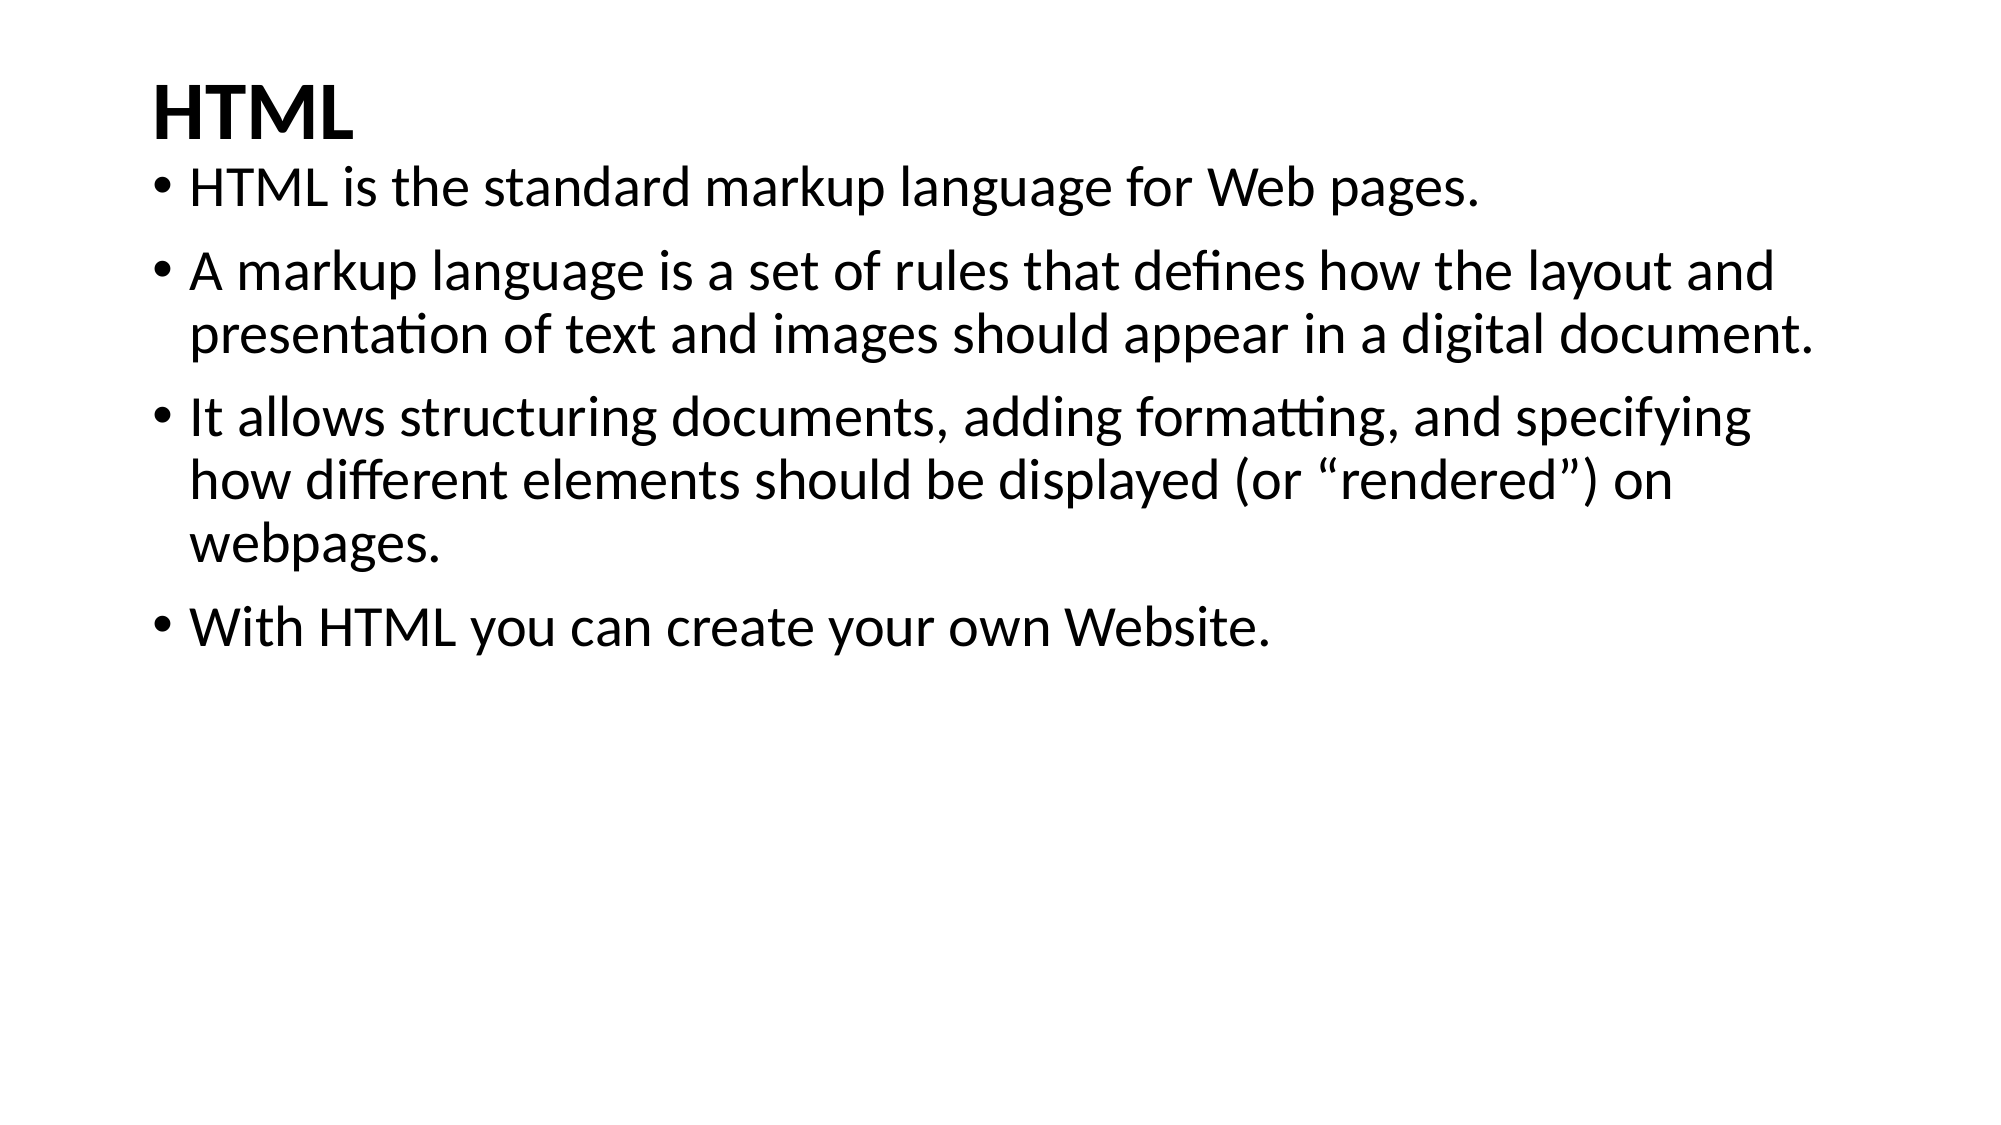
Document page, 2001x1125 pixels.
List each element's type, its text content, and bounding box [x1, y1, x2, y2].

list HTML is the standard markup language for Web pages. A markup language is a set of rules that defines how the layout and presentation of text and images should appear in a digital document. It allows structuring documents, adding formatting, and specifying how different elements should be displayed (or “rendered”) on webpages. With HTML you can create your own Website. [137, 148, 1863, 1014]
title HTML [137, 59, 1863, 148]
